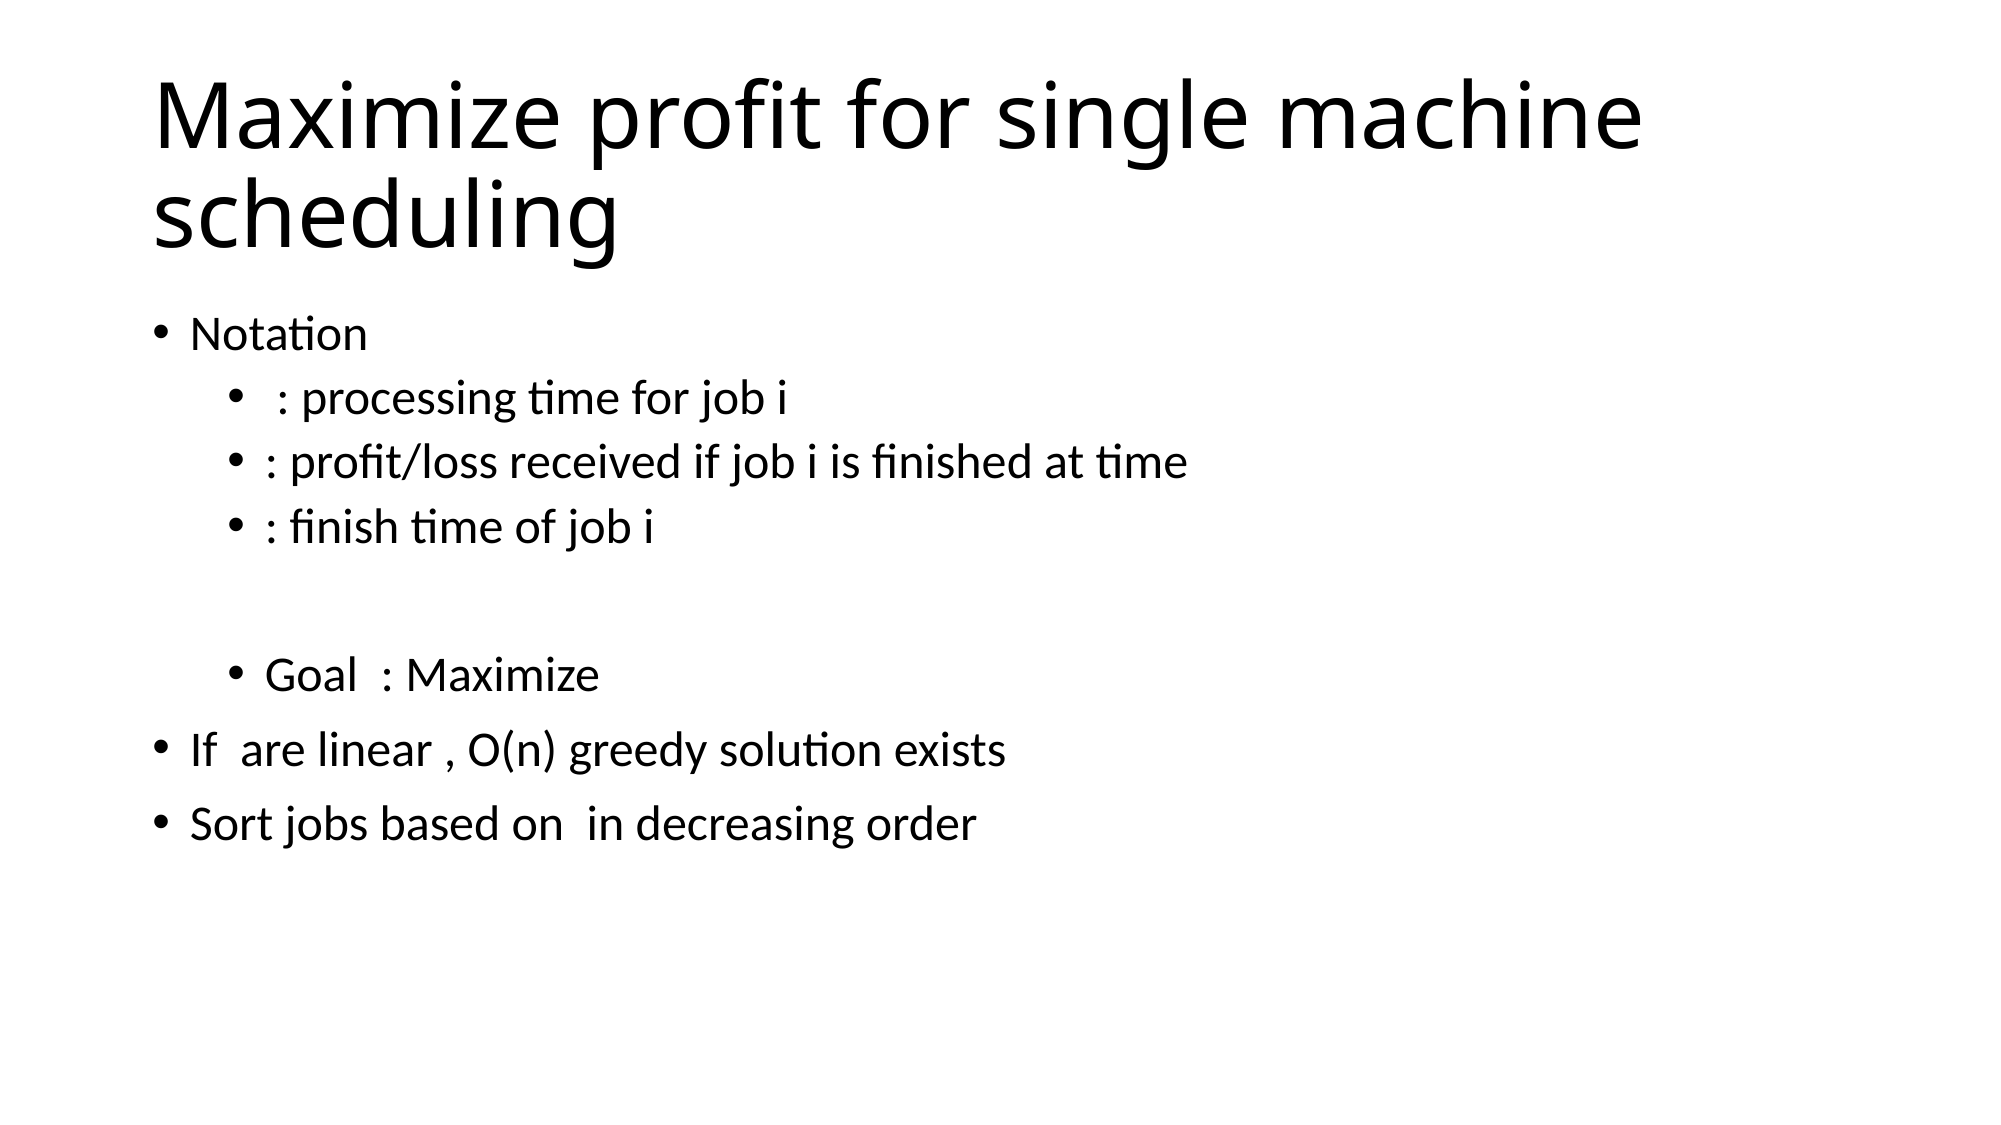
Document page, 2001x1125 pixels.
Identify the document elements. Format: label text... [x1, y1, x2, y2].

title Maximize profit for single machine scheduling [137, 59, 1863, 278]
